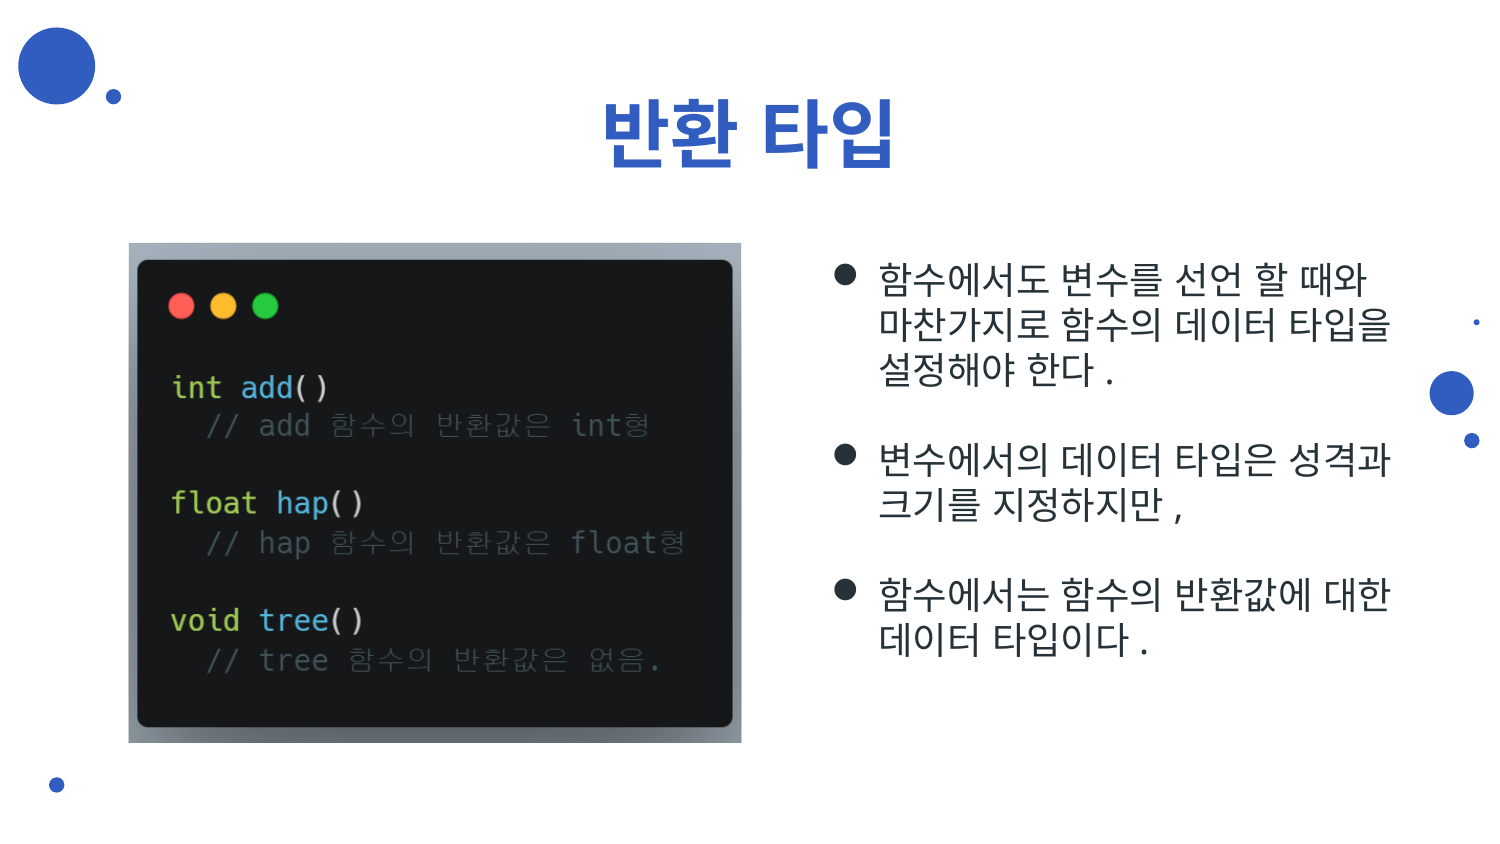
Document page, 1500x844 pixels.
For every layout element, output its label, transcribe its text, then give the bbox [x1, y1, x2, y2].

subtitle 함수에서도 변수를 선언 할 때와 마찬가지로 함수의 데이터 타입을 설정해야 한다. 변수에서의 데이터 타입은 성격과 크기를 지정하지만, 함수에서는 함수의 반환값에 대한 데이터 타입이다. [744, 242, 1417, 705]
picture [128, 242, 742, 743]
title 반환 타입 [112, 72, 1388, 167]
